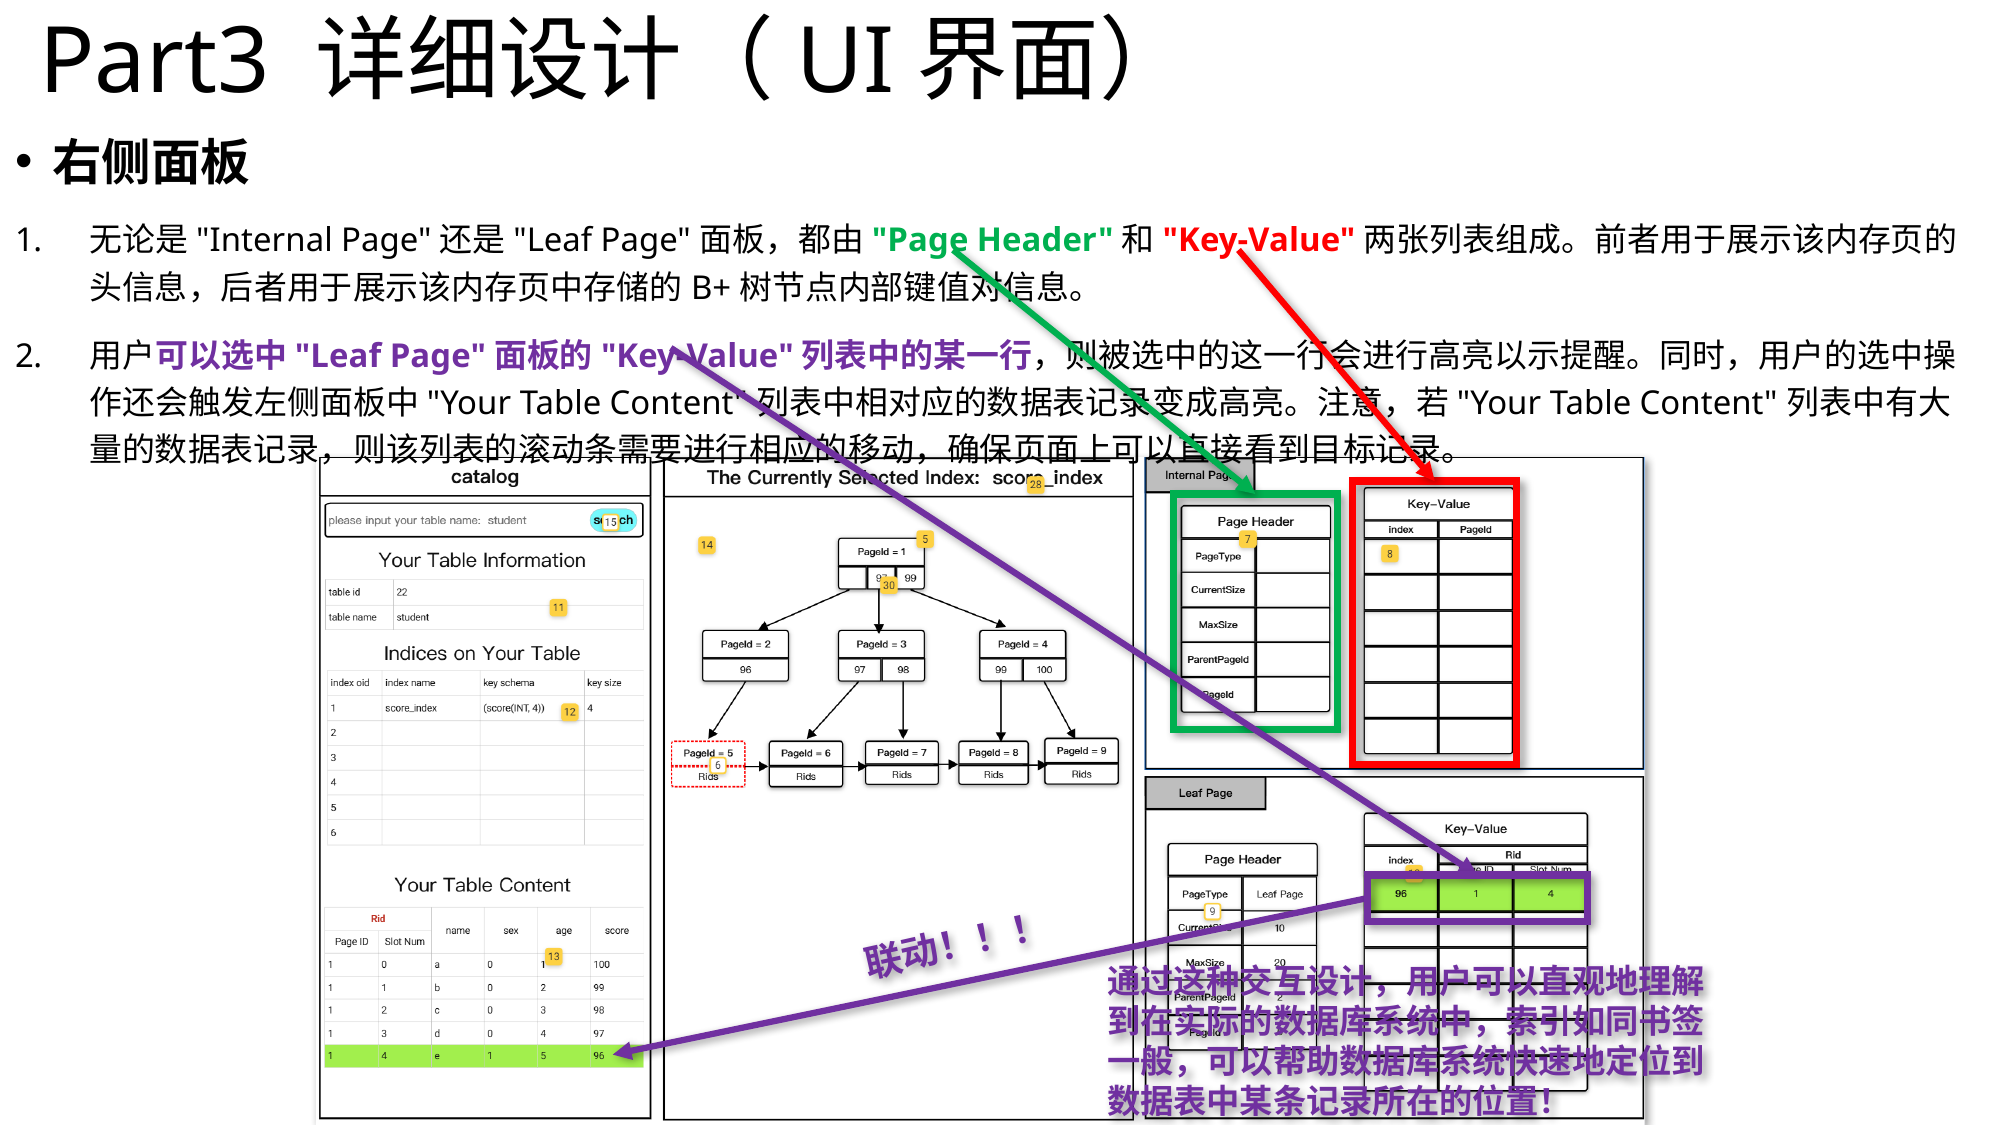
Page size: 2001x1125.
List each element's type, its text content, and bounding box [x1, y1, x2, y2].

picture [315, 457, 1646, 1125]
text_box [670, 347, 1478, 875]
title Part3 详细设计（UI界面） [24, 0, 1750, 111]
list 右侧面板 无论是"Internal Page"还是"Leaf Page"面板，都由"Page Header"和"Key-Value"两张列表组成。前者用于展示该内存页的头信息，后者用于展示该内存页中存储的B+树节点内部键值对信息。 用户可以选中"Leaf Page"面板的"Key-Value"列表中的某一行，则被选中的这一行会进行高亮以示提醒。同时，用户的选中操作还会触发左侧面板中"Your Table Content"列表中相对应的数据表记录变成高亮。注意，若"Your Table Content"列表中有大量的数据表记录，则该列表的滚动条需要进行相应的移动，确保页面上可以直接看到目标记录。 [0, 111, 1990, 479]
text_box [1238, 249, 1435, 347]
text_box 通过这种交互设计，用户可以直观地理解到在实际的数据库系统中，索引如同书签一般，可以帮助数据库系统快速地定位到数据表中某条记录所在的位置！ [1646, 953, 1730, 1125]
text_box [953, 249, 1238, 347]
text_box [612, 898, 1368, 1055]
